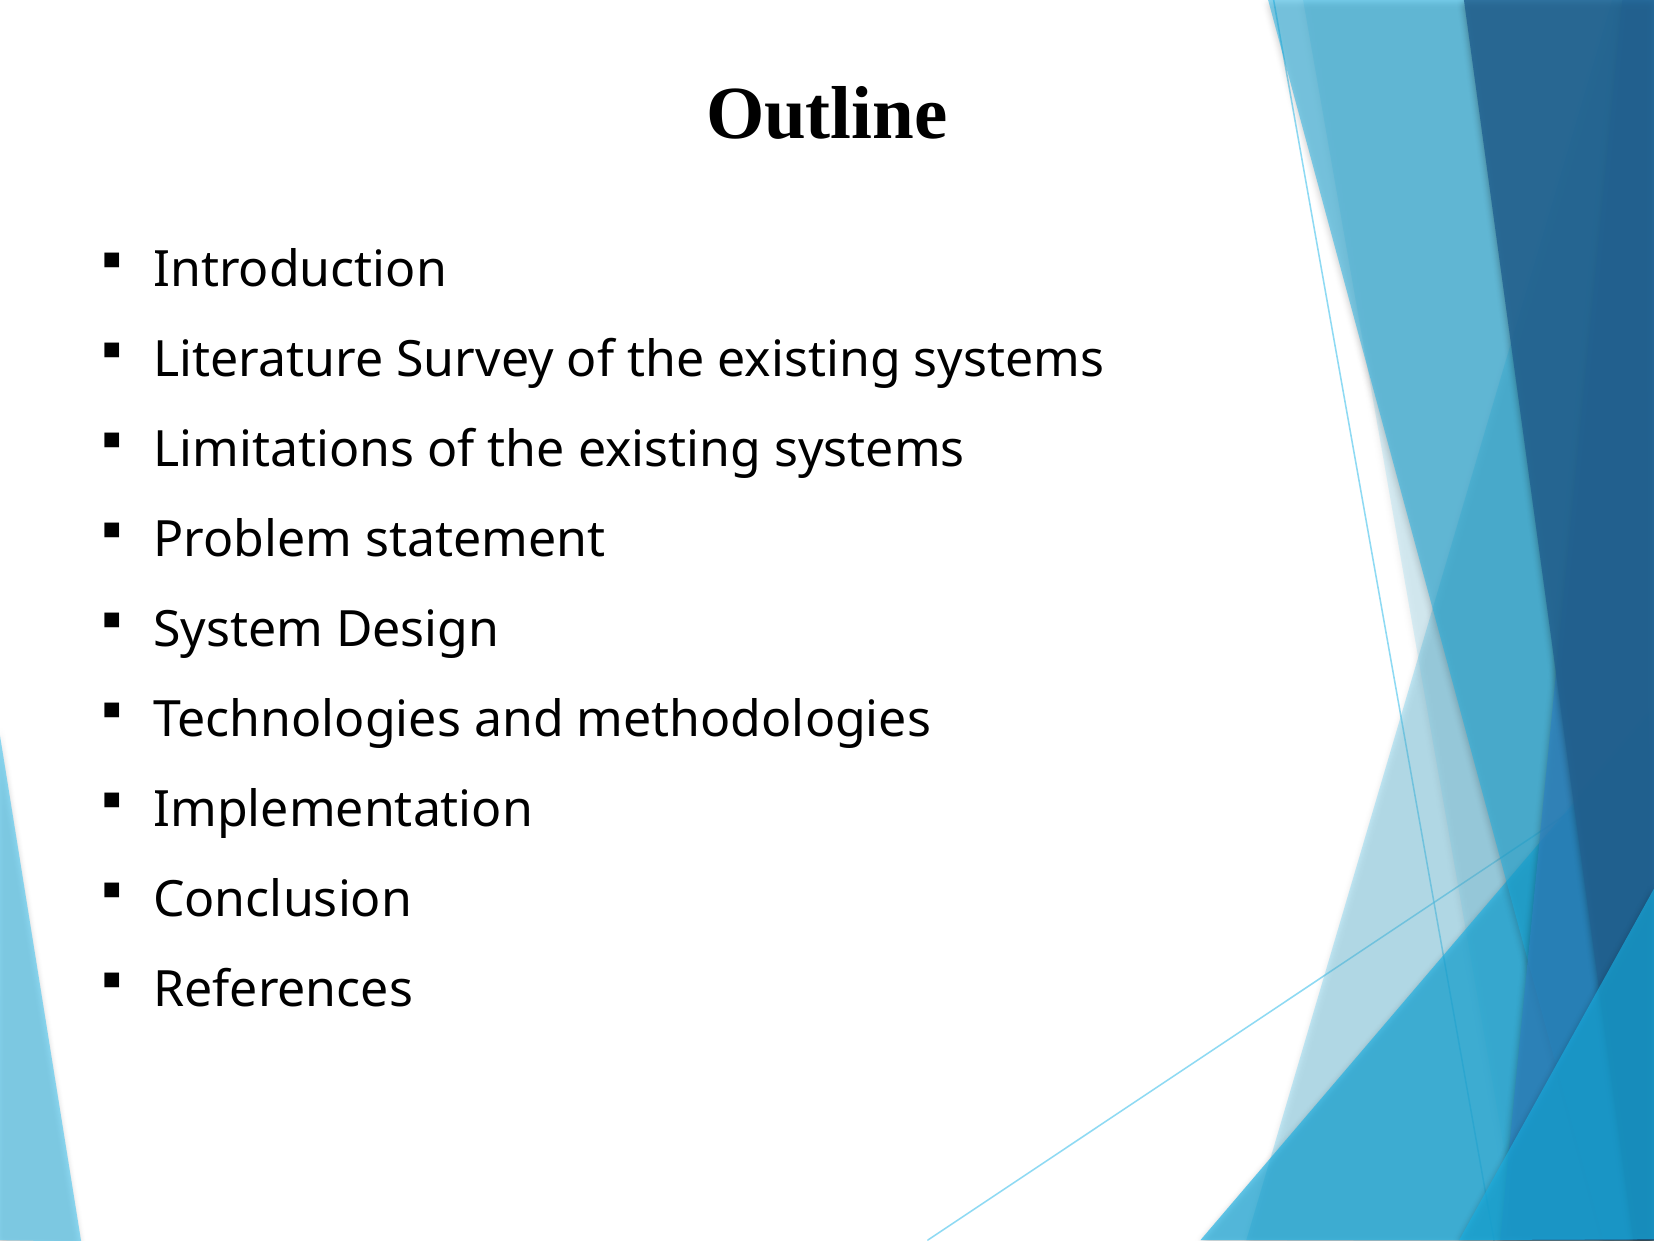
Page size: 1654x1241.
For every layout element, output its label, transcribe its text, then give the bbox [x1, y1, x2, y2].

text_box Introduction Literature Survey of the existing systems Limitations of the existing systems Problem statement System Design Technologies and methodologies Implementation Conclusion References [82, 202, 1613, 1118]
text_box Outline [82, 23, 1571, 198]
